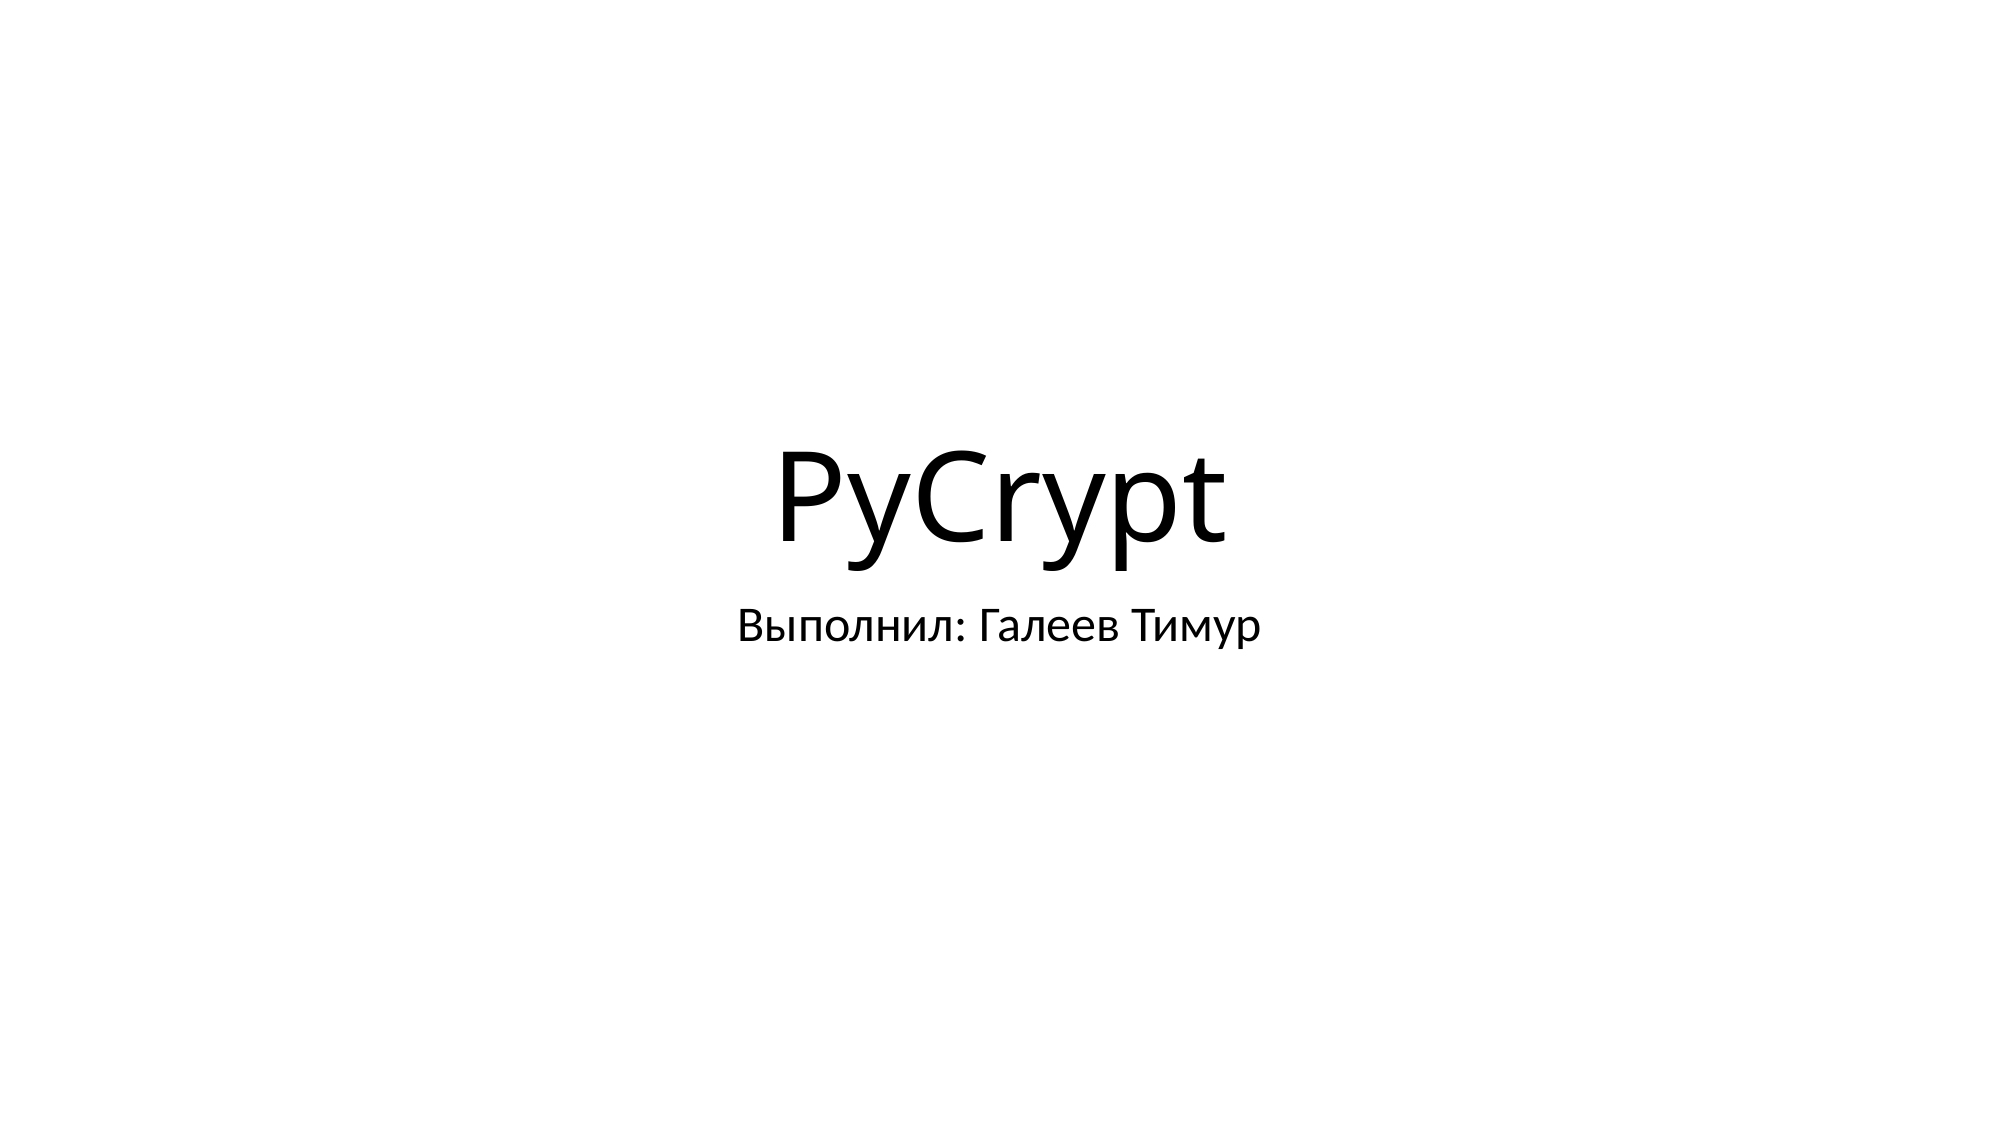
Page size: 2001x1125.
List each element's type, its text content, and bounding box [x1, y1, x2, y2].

subtitle Выполнил: Галеев Тимур [249, 590, 1750, 863]
title PyCrypt [249, 184, 1750, 576]
